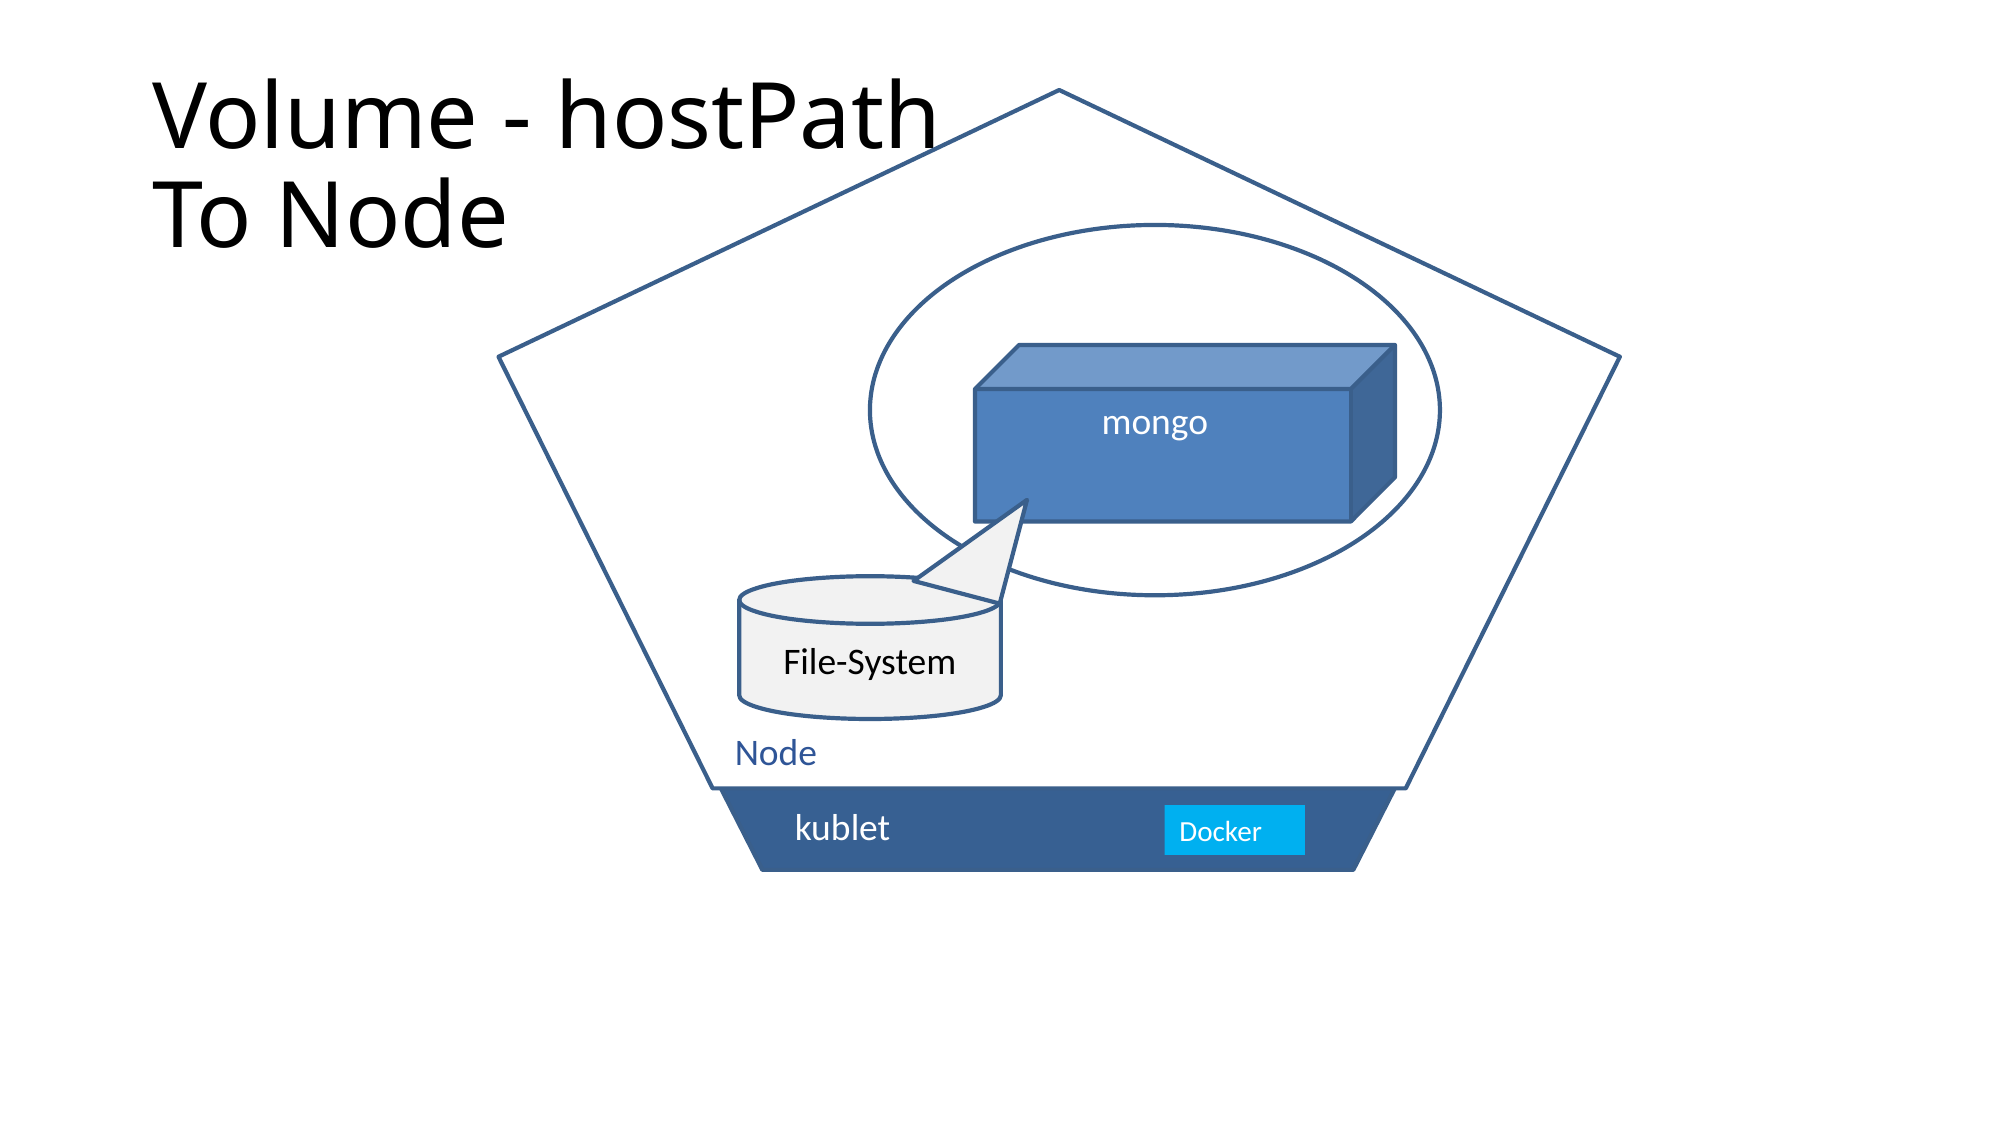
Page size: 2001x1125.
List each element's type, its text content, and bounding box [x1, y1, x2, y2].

text_box mongo [915, 389, 1395, 449]
text_box Node [720, 720, 905, 781]
text_box Volume - hostPath To Node [137, 59, 1863, 278]
text_box [911, 498, 1030, 606]
text_box [496, 88, 1622, 791]
text_box kublet [779, 795, 993, 900]
text_box File-System [737, 574, 1003, 722]
text_box [719, 791, 1396, 872]
text_box [867, 222, 1443, 598]
text_box Docker [1164, 805, 1305, 855]
